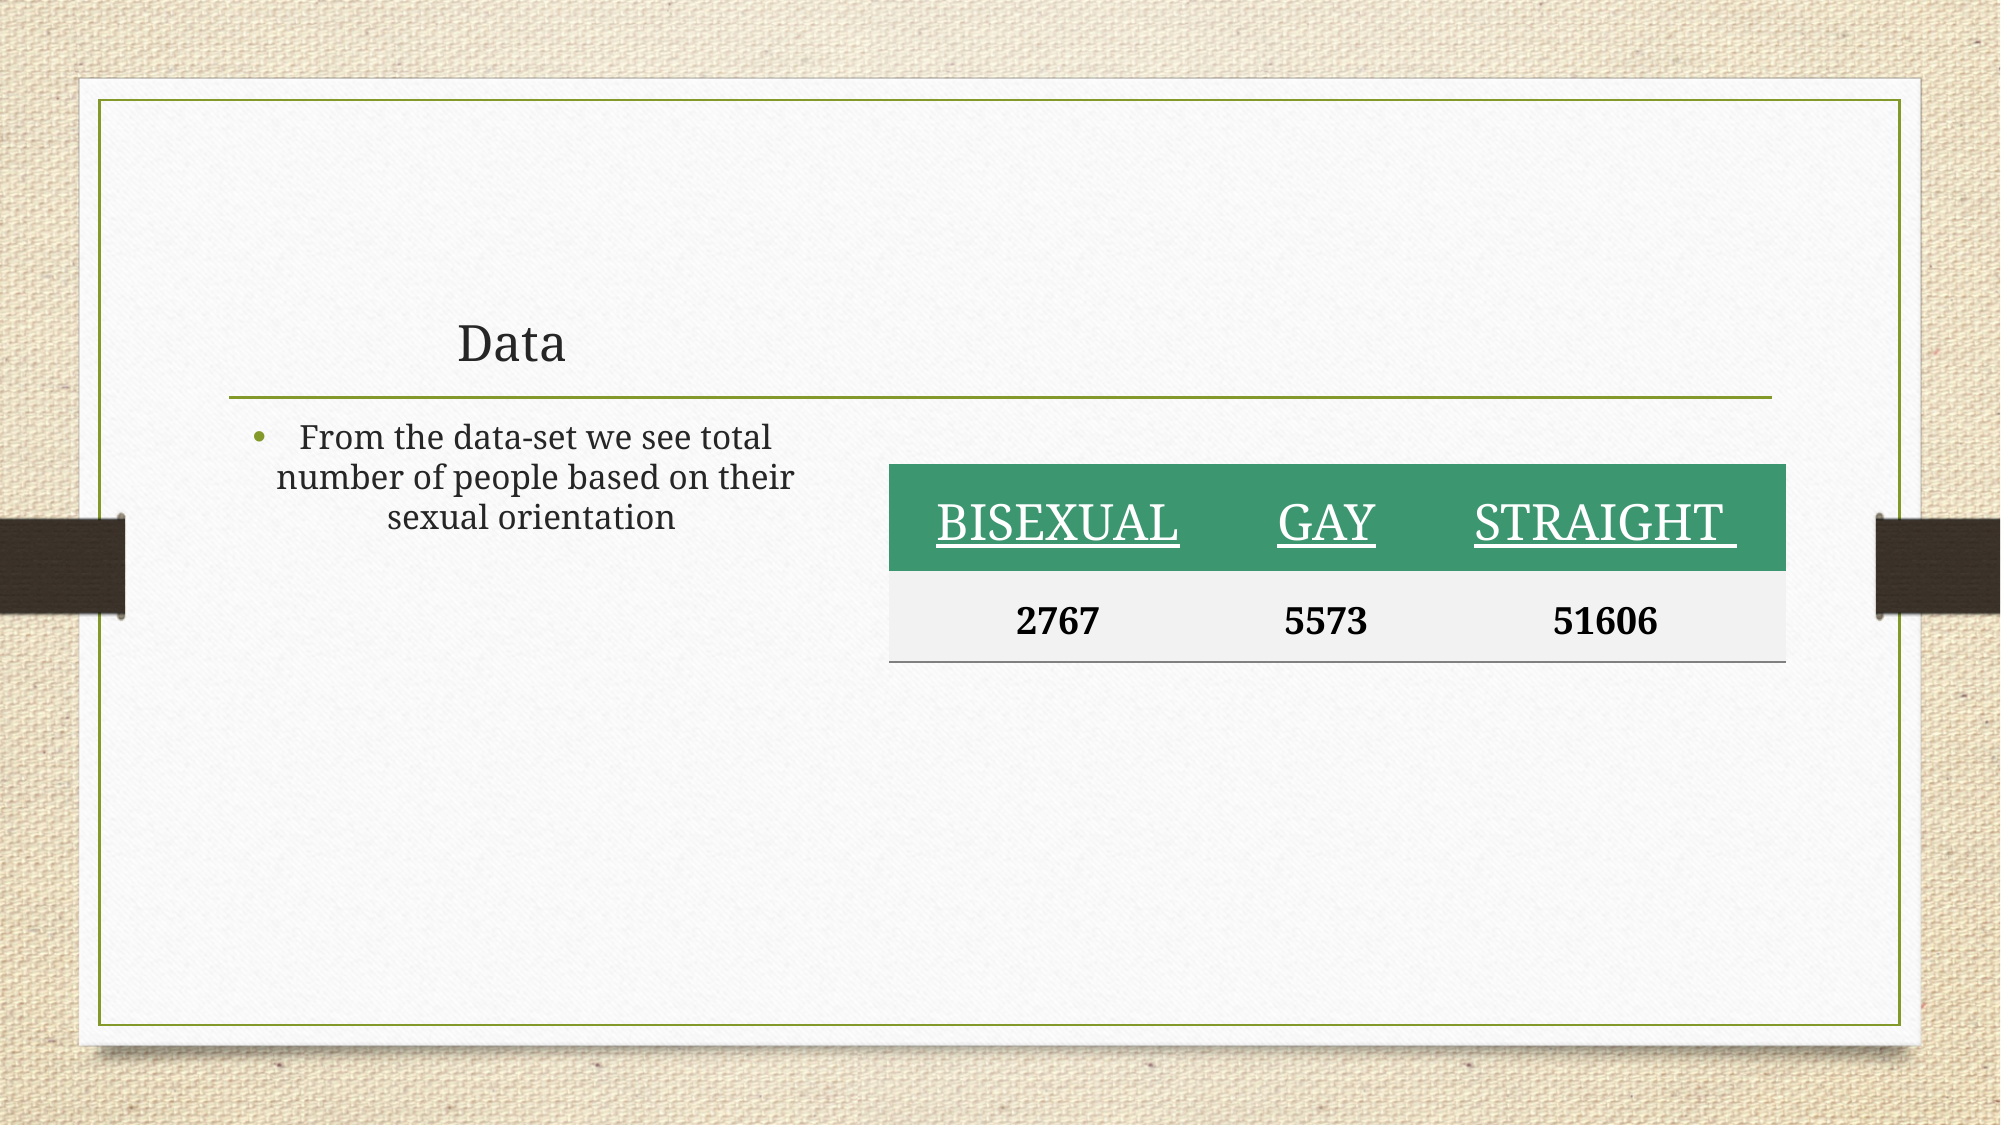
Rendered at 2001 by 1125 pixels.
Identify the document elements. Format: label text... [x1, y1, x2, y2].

table_cell 51606 [1425, 571, 1786, 661]
table_cell 5573 [1228, 571, 1425, 661]
list From the data-set we see total number of people based on their sexual orientation [212, 409, 813, 964]
table_header STRAIGHT [1425, 464, 1786, 571]
table_header BISEXUAL [889, 464, 1228, 571]
title Data [212, 161, 813, 379]
table_cell 2767 [889, 571, 1228, 661]
table_header GAY [1228, 464, 1425, 571]
picture [0, 0, 2001, 1125]
